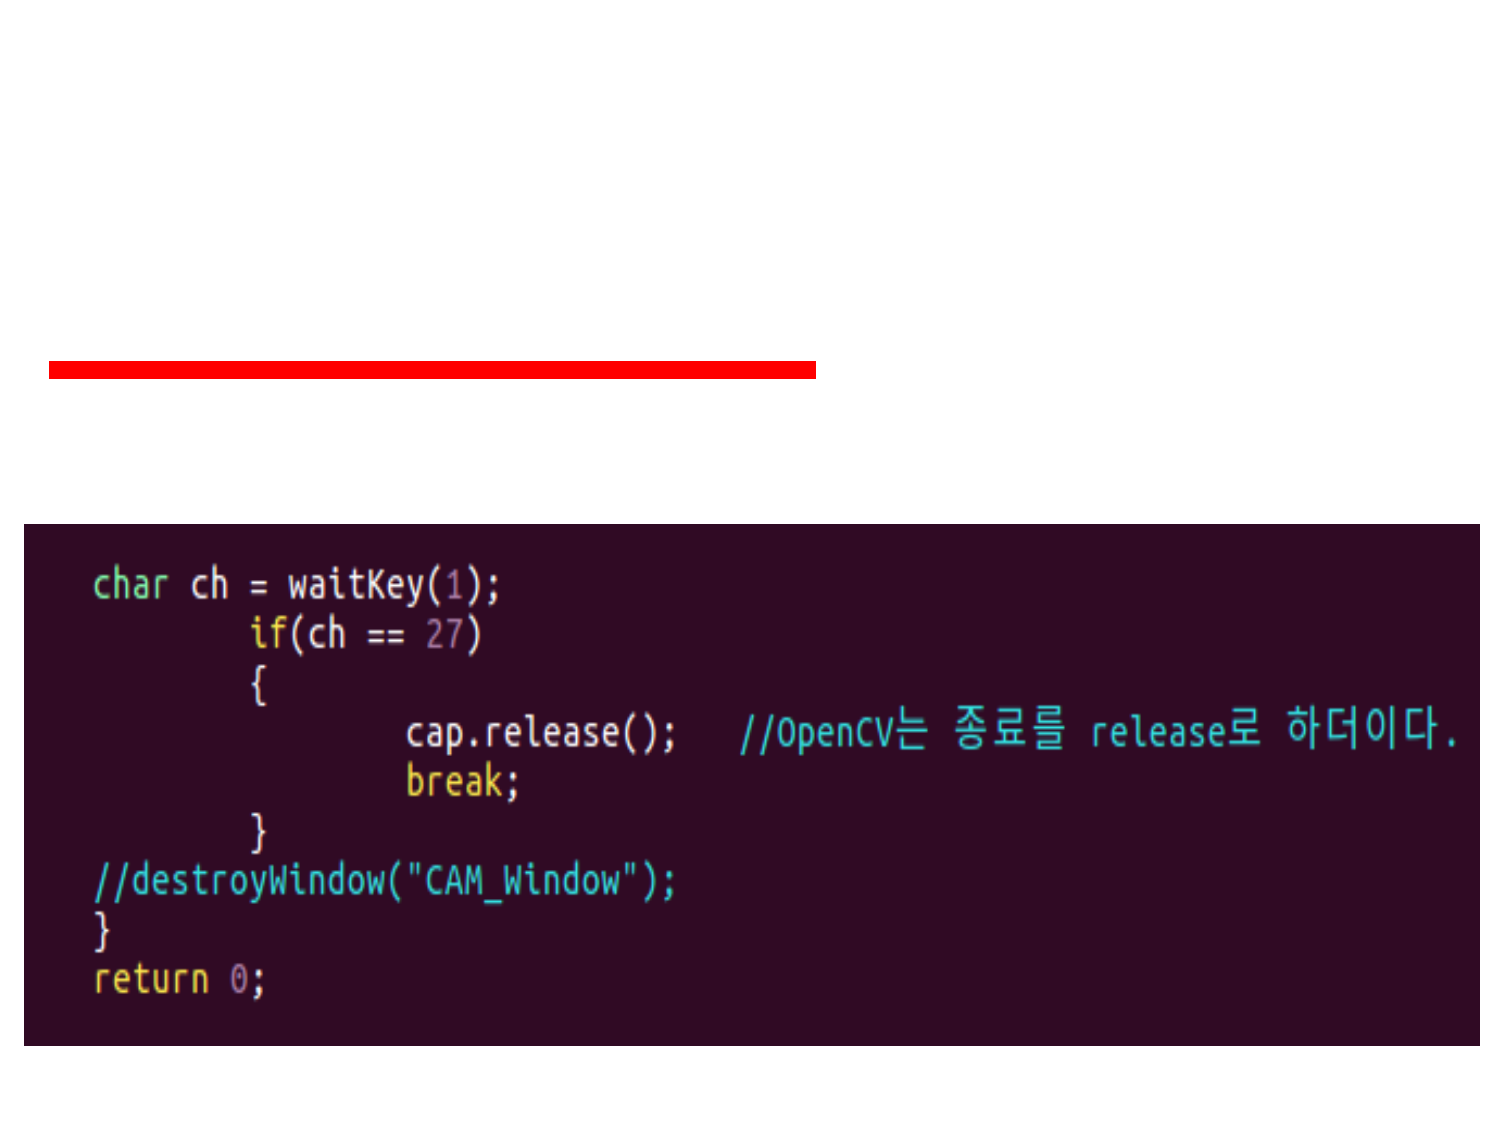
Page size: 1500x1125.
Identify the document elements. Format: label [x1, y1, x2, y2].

picture [24, 32, 1481, 492]
picture [24, 524, 1481, 1047]
